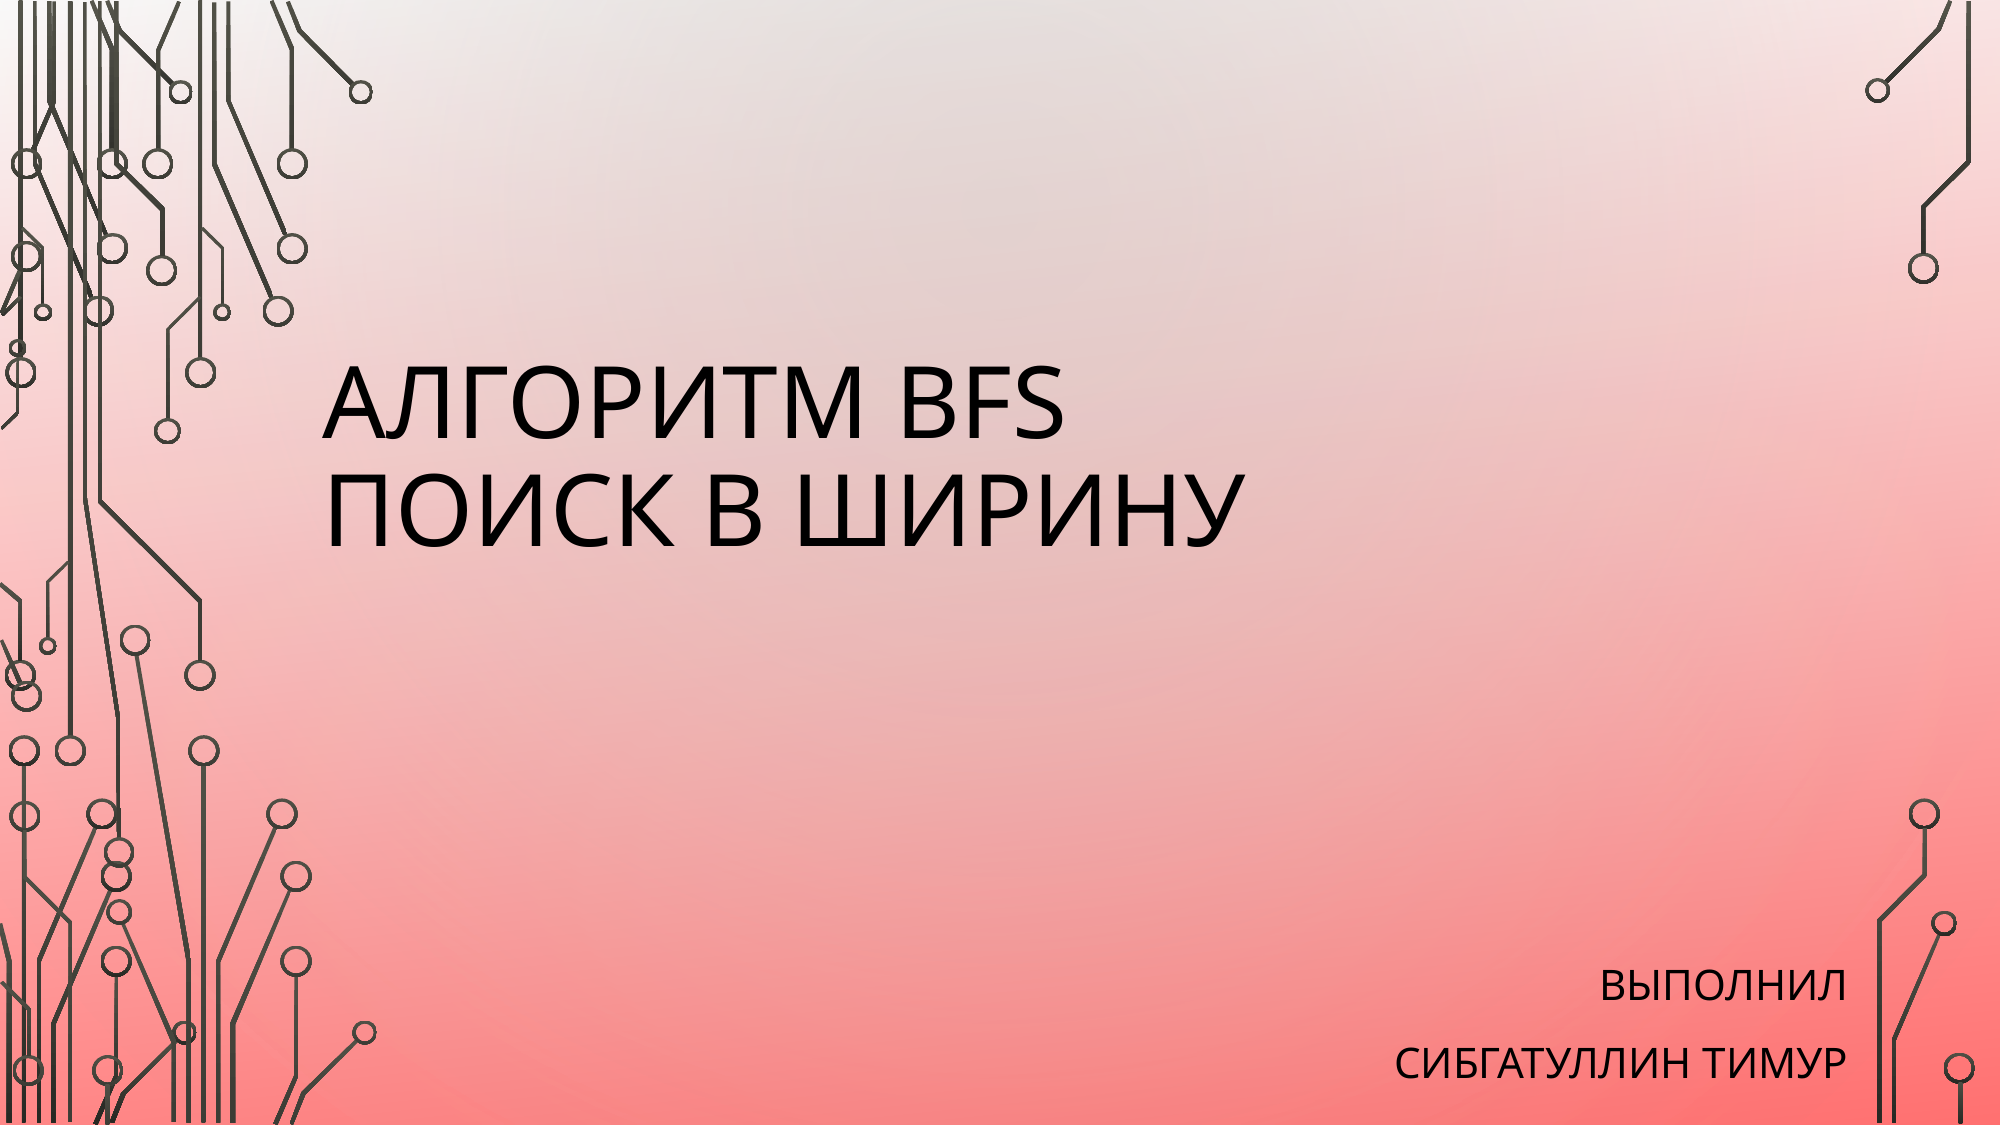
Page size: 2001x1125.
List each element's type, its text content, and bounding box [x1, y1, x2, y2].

subtitle выполнил Сибгатуллин тимур [1348, 940, 1864, 1096]
title Алгоритм BFS поиск в ширину [307, 184, 1750, 576]
